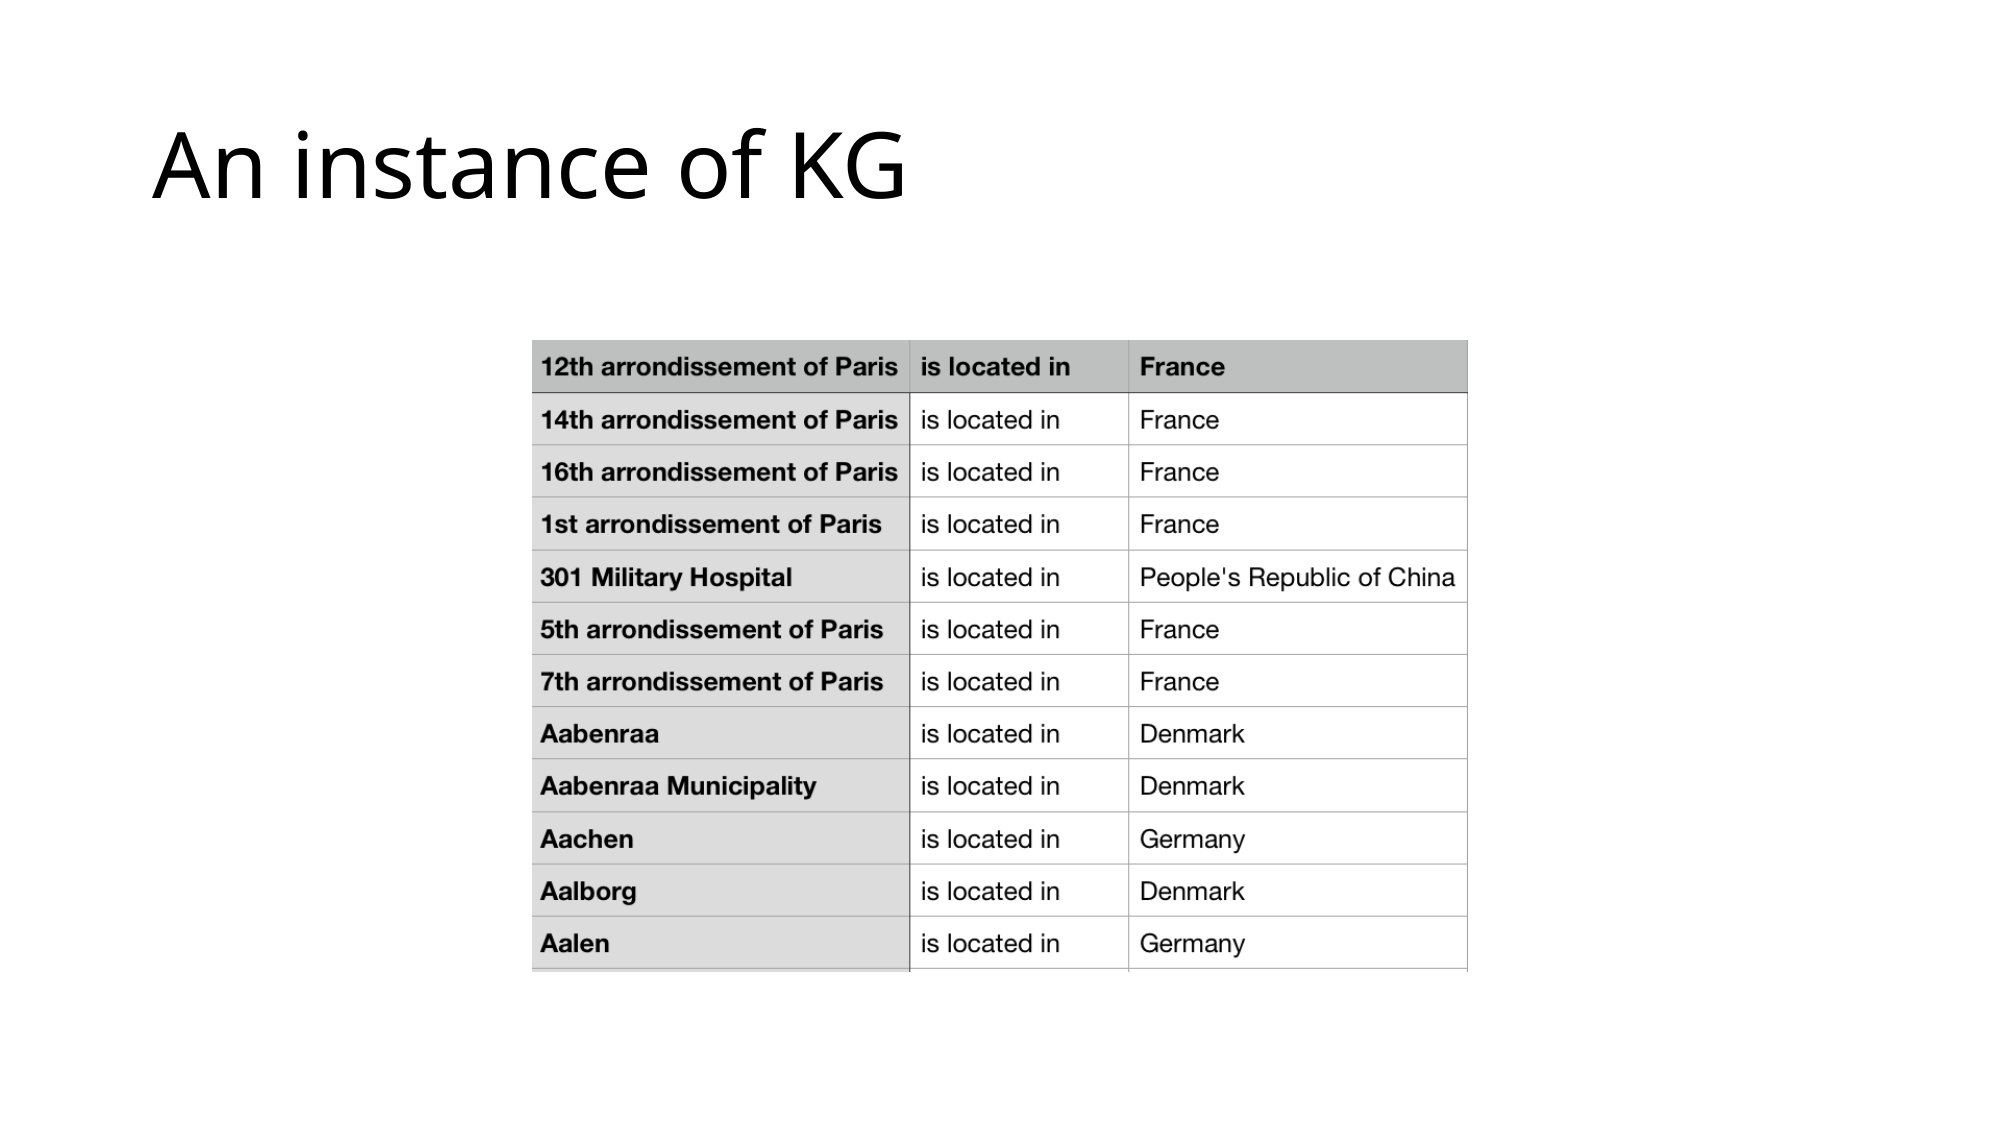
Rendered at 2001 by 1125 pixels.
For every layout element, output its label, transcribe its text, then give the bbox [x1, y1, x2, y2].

title An instance of KG [137, 59, 1863, 278]
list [532, 340, 1468, 972]
